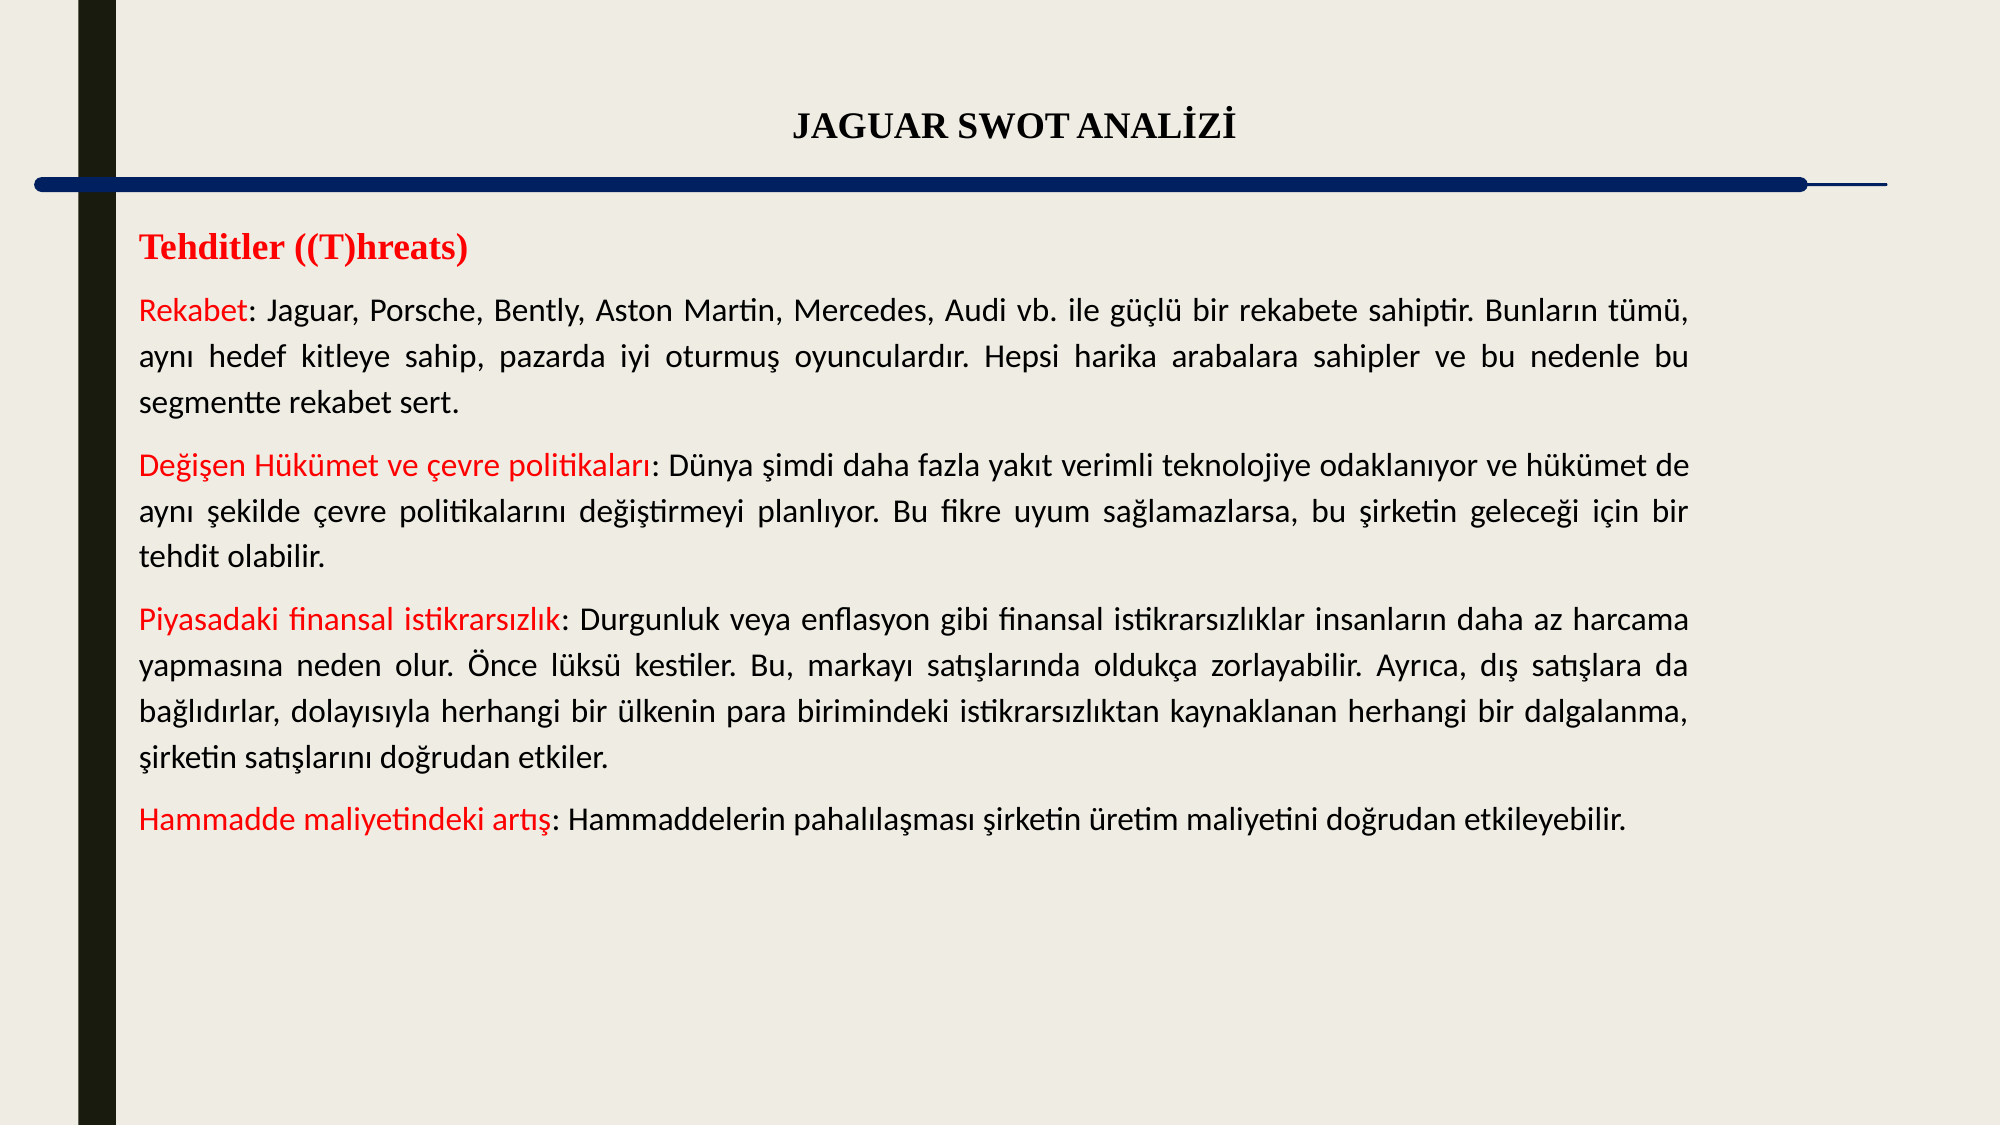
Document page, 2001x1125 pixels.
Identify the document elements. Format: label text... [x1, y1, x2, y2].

text_box JAGUAR SWOT ANALİZİ [141, 93, 1888, 154]
text_box Rekabet: Jaguar, Porsche, Bently, Aston Martin, Mercedes, Audi vb. ile güçlü bir rekabete sahiptir. Bunların tümü, aynı hedef kitleye sahip, pazarda iyi oturmuş oyunculardır. Hepsi harika arabalara sahipler ve bu nedenle bu segmentte rekabet sert. Değişen Hükümet ve çevre politikaları: Dünya şimdi daha fazla yakıt verimli teknolojiye odaklanıyor ve hükümet de aynı şekilde çevre politikalarını değiştirmeyi planlıyor. Bu fikre uyum sağlamazlarsa, bu şirketin geleceği için bir tehdit olabilir. Piyasadaki finansal istikrarsızlık: Durgunluk veya enflasyon gibi finansal istikrarsızlıklar insanların daha az harcama yapmasına neden olur. Önce lüksü kestiler. Bu, markayı satışlarında oldukça zorlayabilir. Ayrıca, dış satışlara da bağlıdırlar, dolayısıyla herhangi bir ülkenin para birimindeki istikrarsızlıktan kaynaklanan herhangi bir dalgalanma, şirketin satışlarını doğrudan etkiler. Hammadde maliyetindeki artış: Hammaddelerin pahalılaşması şirketin üretim maliyetini doğrudan etkileyebilir. [123, 275, 1707, 845]
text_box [34, 177, 1888, 193]
text_box Tehditler ((T)hreats) [123, 214, 1131, 275]
